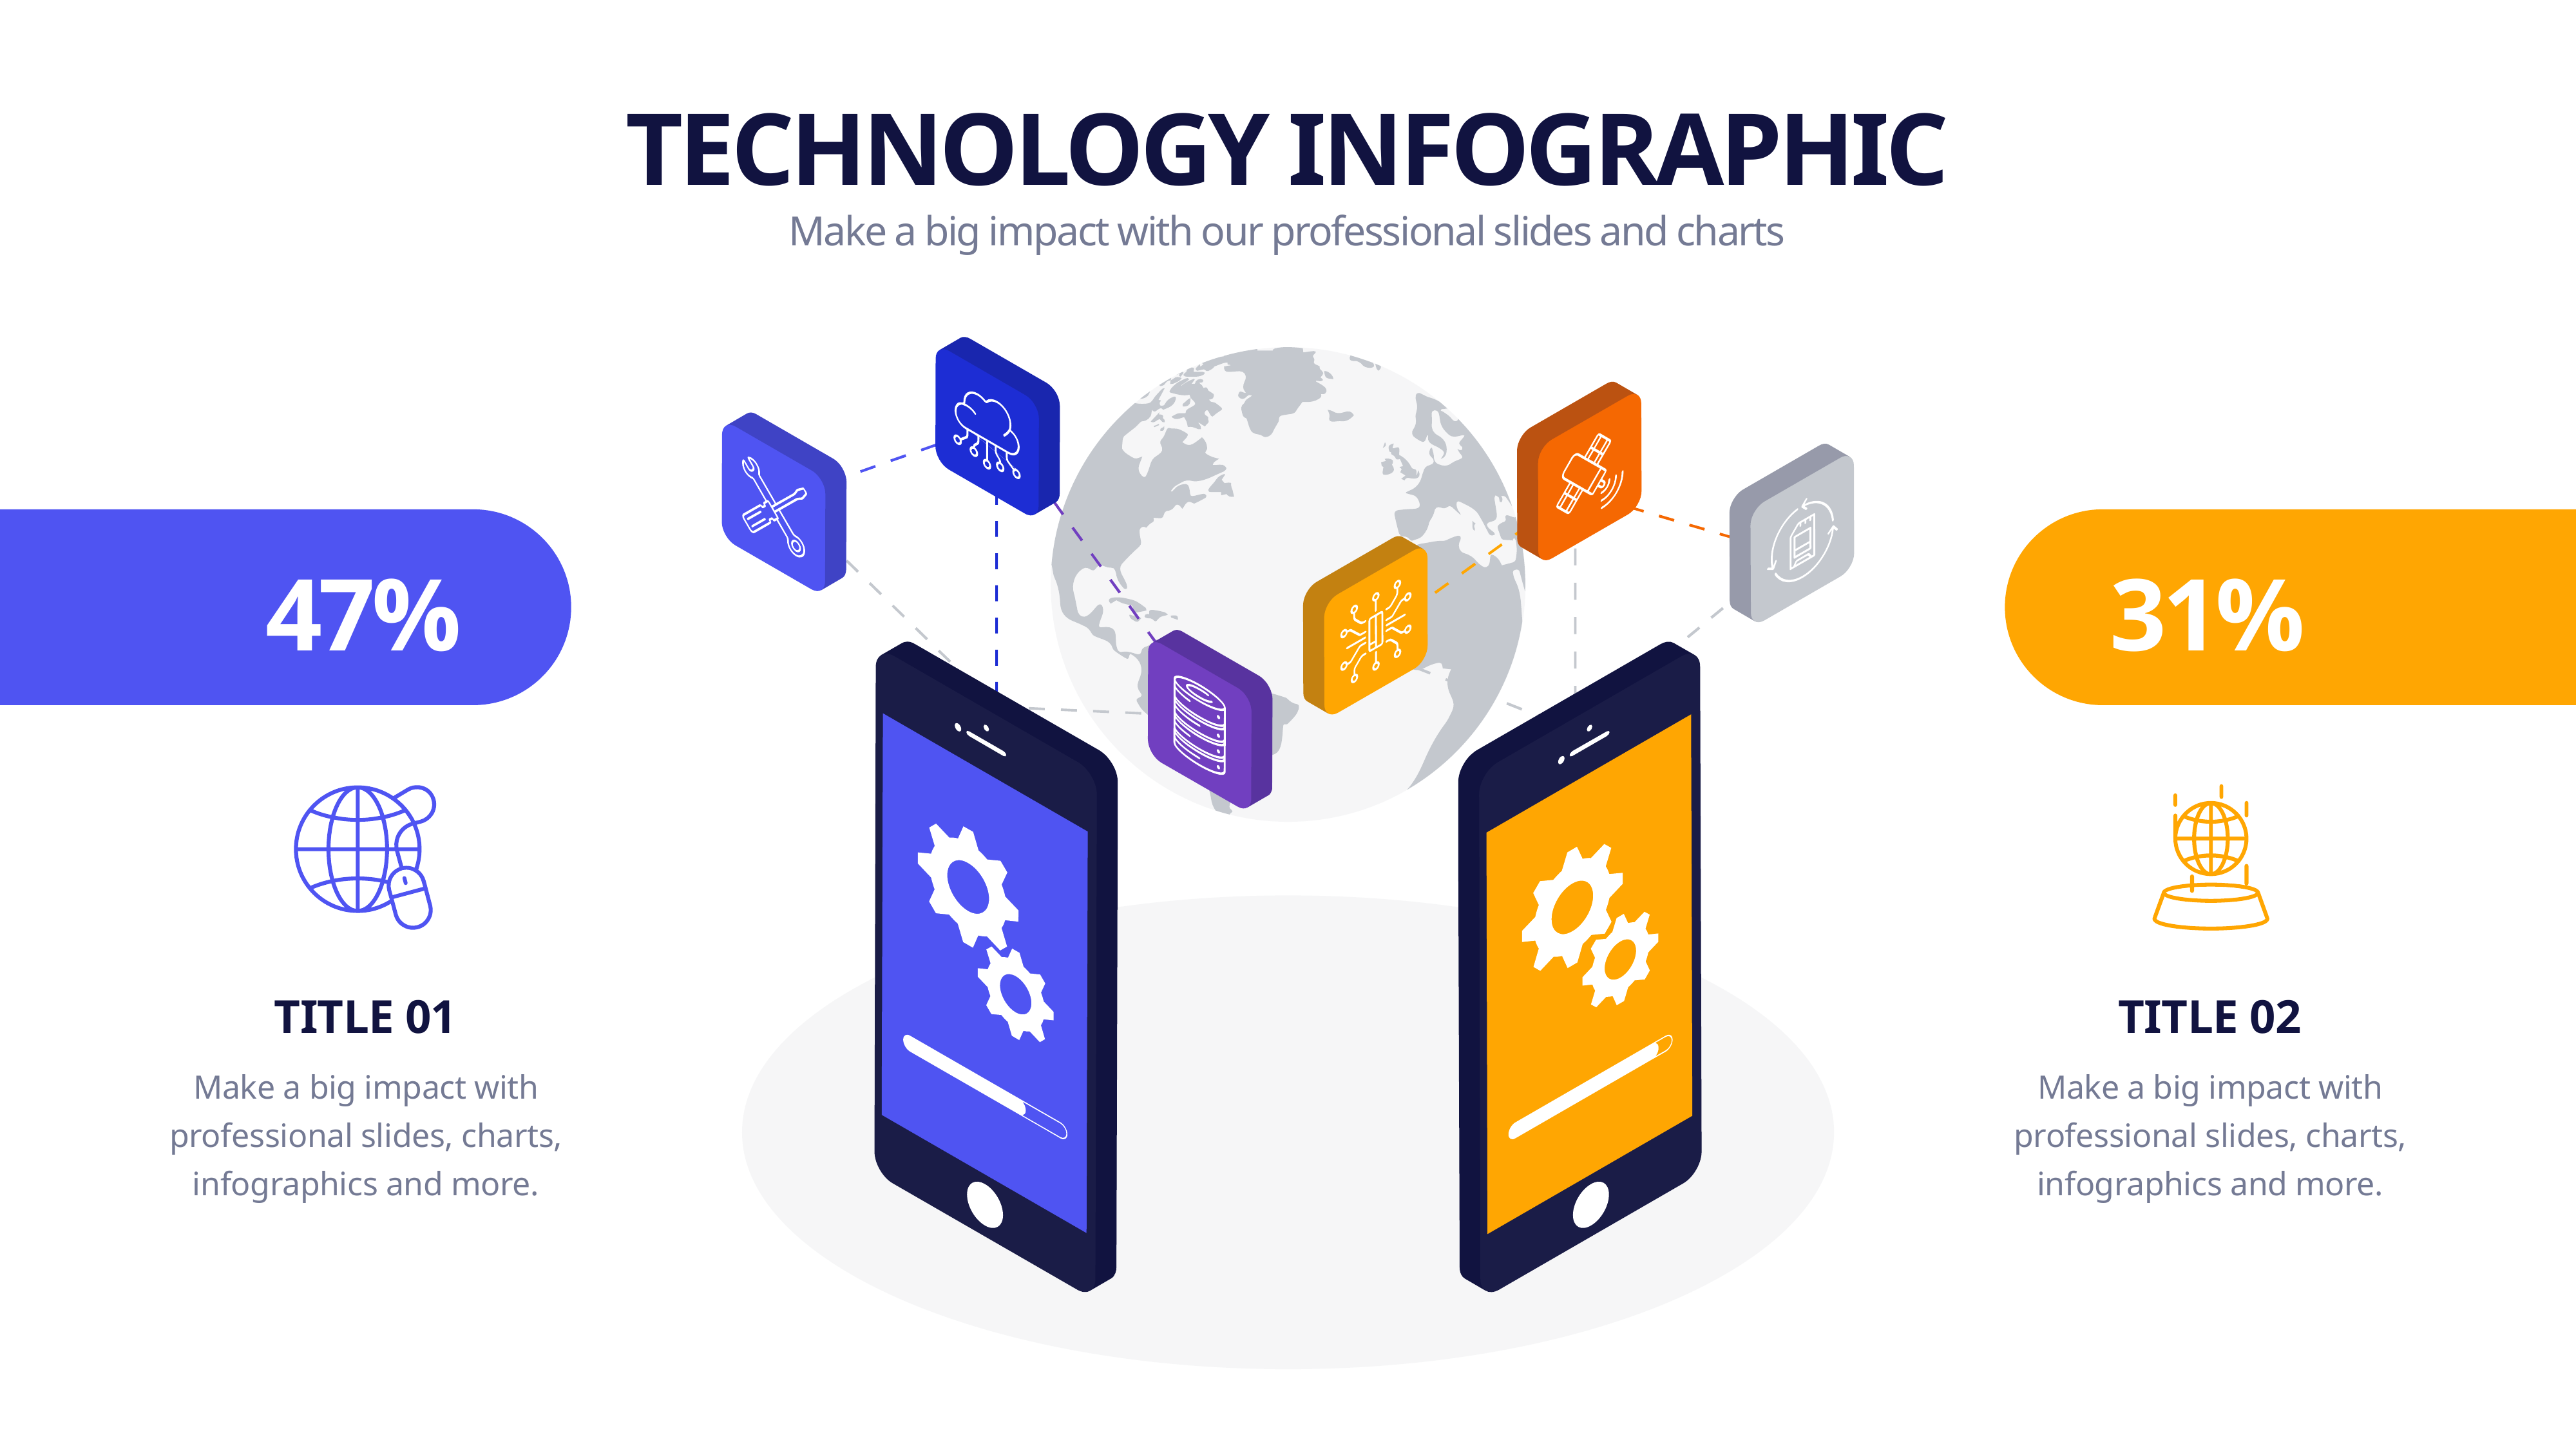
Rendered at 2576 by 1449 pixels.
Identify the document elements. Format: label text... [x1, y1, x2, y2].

text_box TITLE 01 [117, 983, 615, 1048]
text_box TITLE 02 [1961, 983, 2459, 1048]
text_box 47% [222, 540, 506, 676]
text_box [2173, 800, 2249, 876]
text_box Make a big impact with professional slides, charts, infographics and more. [117, 1052, 615, 1207]
text_box TECHNOLOGY INFOGRAPHIC [160, 73, 2415, 193]
text_box [2005, 509, 2576, 705]
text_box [721, 337, 1855, 1370]
text_box [2152, 864, 2269, 931]
text_box [2173, 793, 2177, 807]
text_box 31% [2066, 540, 2349, 676]
text_box Make a big impact with professional slides, charts, infographics and more. [1961, 1052, 2459, 1207]
text_box [2219, 784, 2224, 799]
text_box [294, 785, 437, 930]
text_box [0, 509, 571, 705]
text_box Make a big impact with our professional slides and charts [160, 193, 2415, 259]
